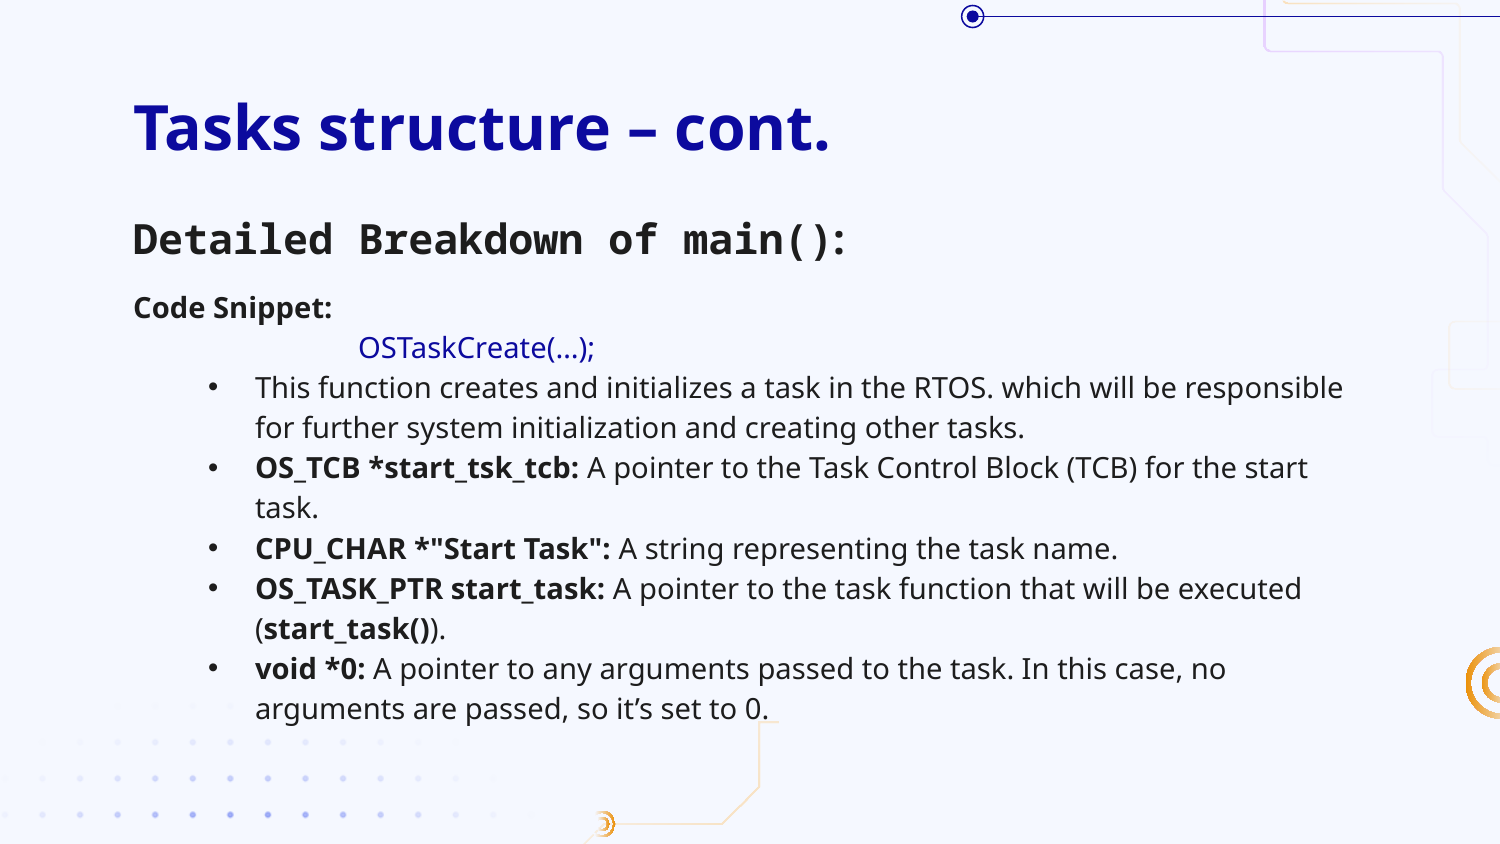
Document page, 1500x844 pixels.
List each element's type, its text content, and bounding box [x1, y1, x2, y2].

subtitle Detailed Breakdown of main(): Code Snippet: OSTaskCreate(…); This function creates and initializes a task in the RTOS. which will be responsible for further system initialization and creating other tasks. OS_TCB *start_tsk_tcb: A pointer to the Task Control Block (TCB) for the start task. CPU_CHAR *"Start Task": A string representing the task name. OS_TASK_PTR start_task: A pointer to the task function that will be executed (start_task()). void *0: A pointer to any arguments passed to the task. In this case, no arguments are passed, so it’s set to 0. [118, 190, 1383, 758]
title Tasks structure – cont. [118, 72, 1382, 167]
picture [0, 654, 561, 844]
